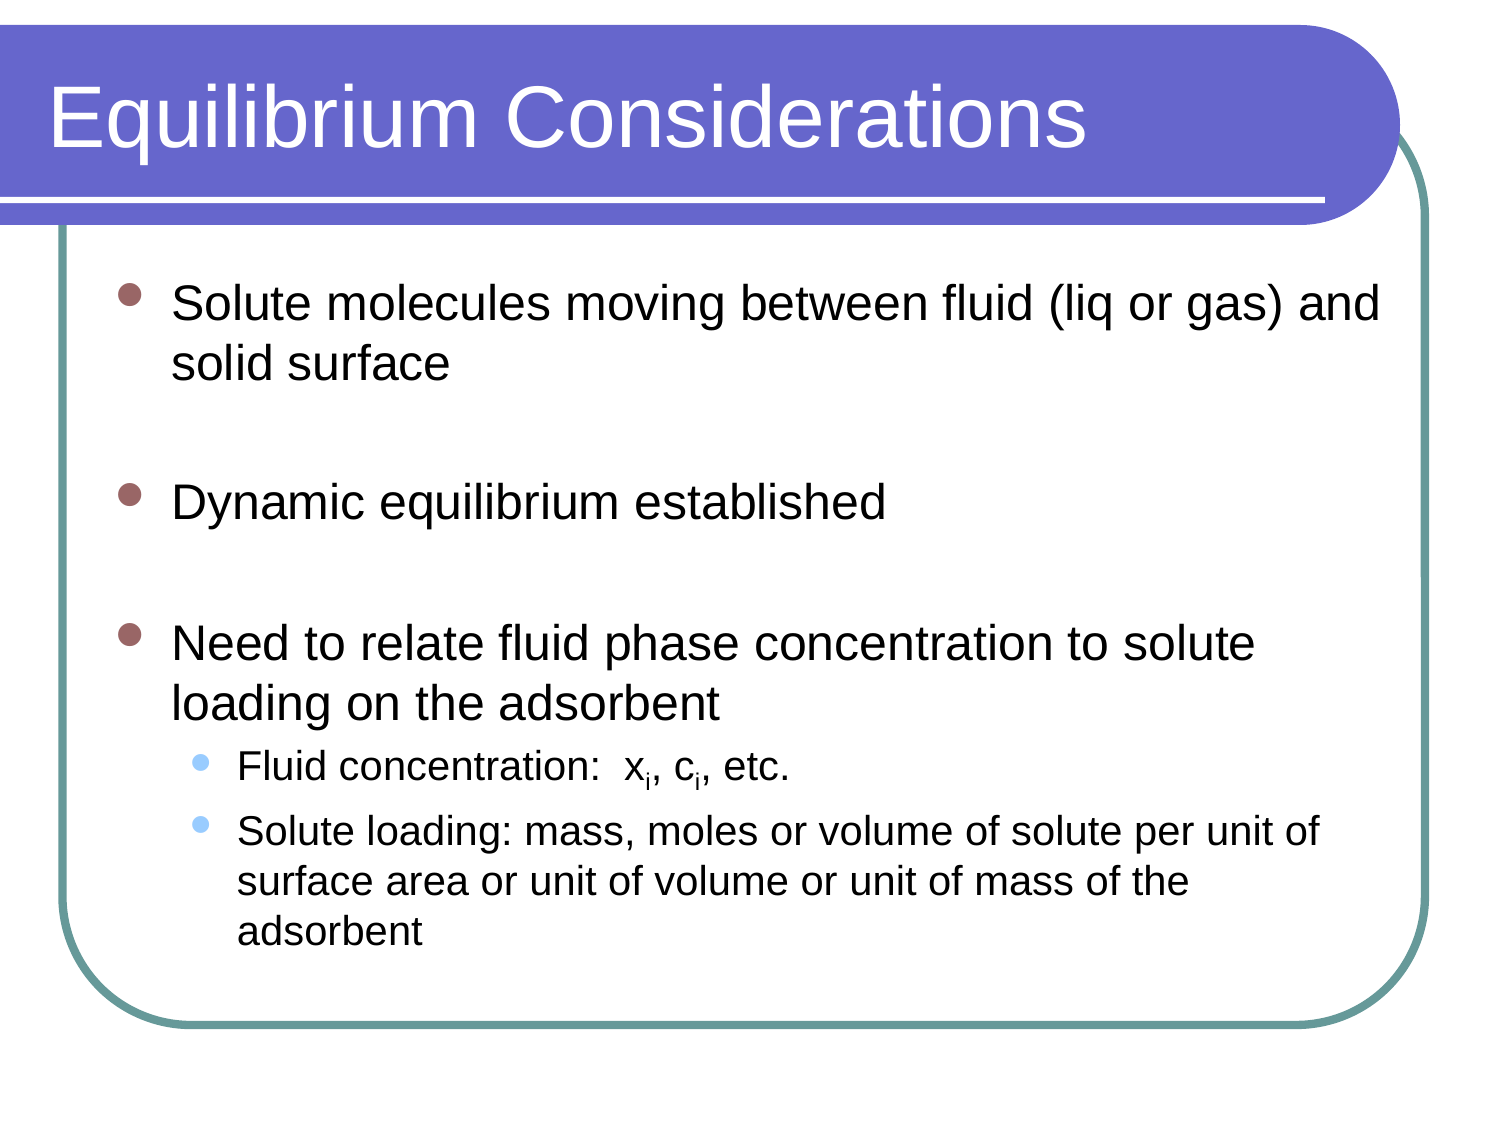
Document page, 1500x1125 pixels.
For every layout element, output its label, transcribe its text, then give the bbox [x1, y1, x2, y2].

list Solute molecules moving between fluid (liq or gas) and solid surface Dynamic equilibrium established Need to relate fluid phase concentration to solute loading on the adsorbent Fluid concentration: xi, ci, etc. Solute loading: mass, moles or volume of solute per unit of surface area or unit of volume or unit of mass of the adsorbent [99, 262, 1400, 988]
title Equilibrium Considerations [32, 37, 1347, 188]
